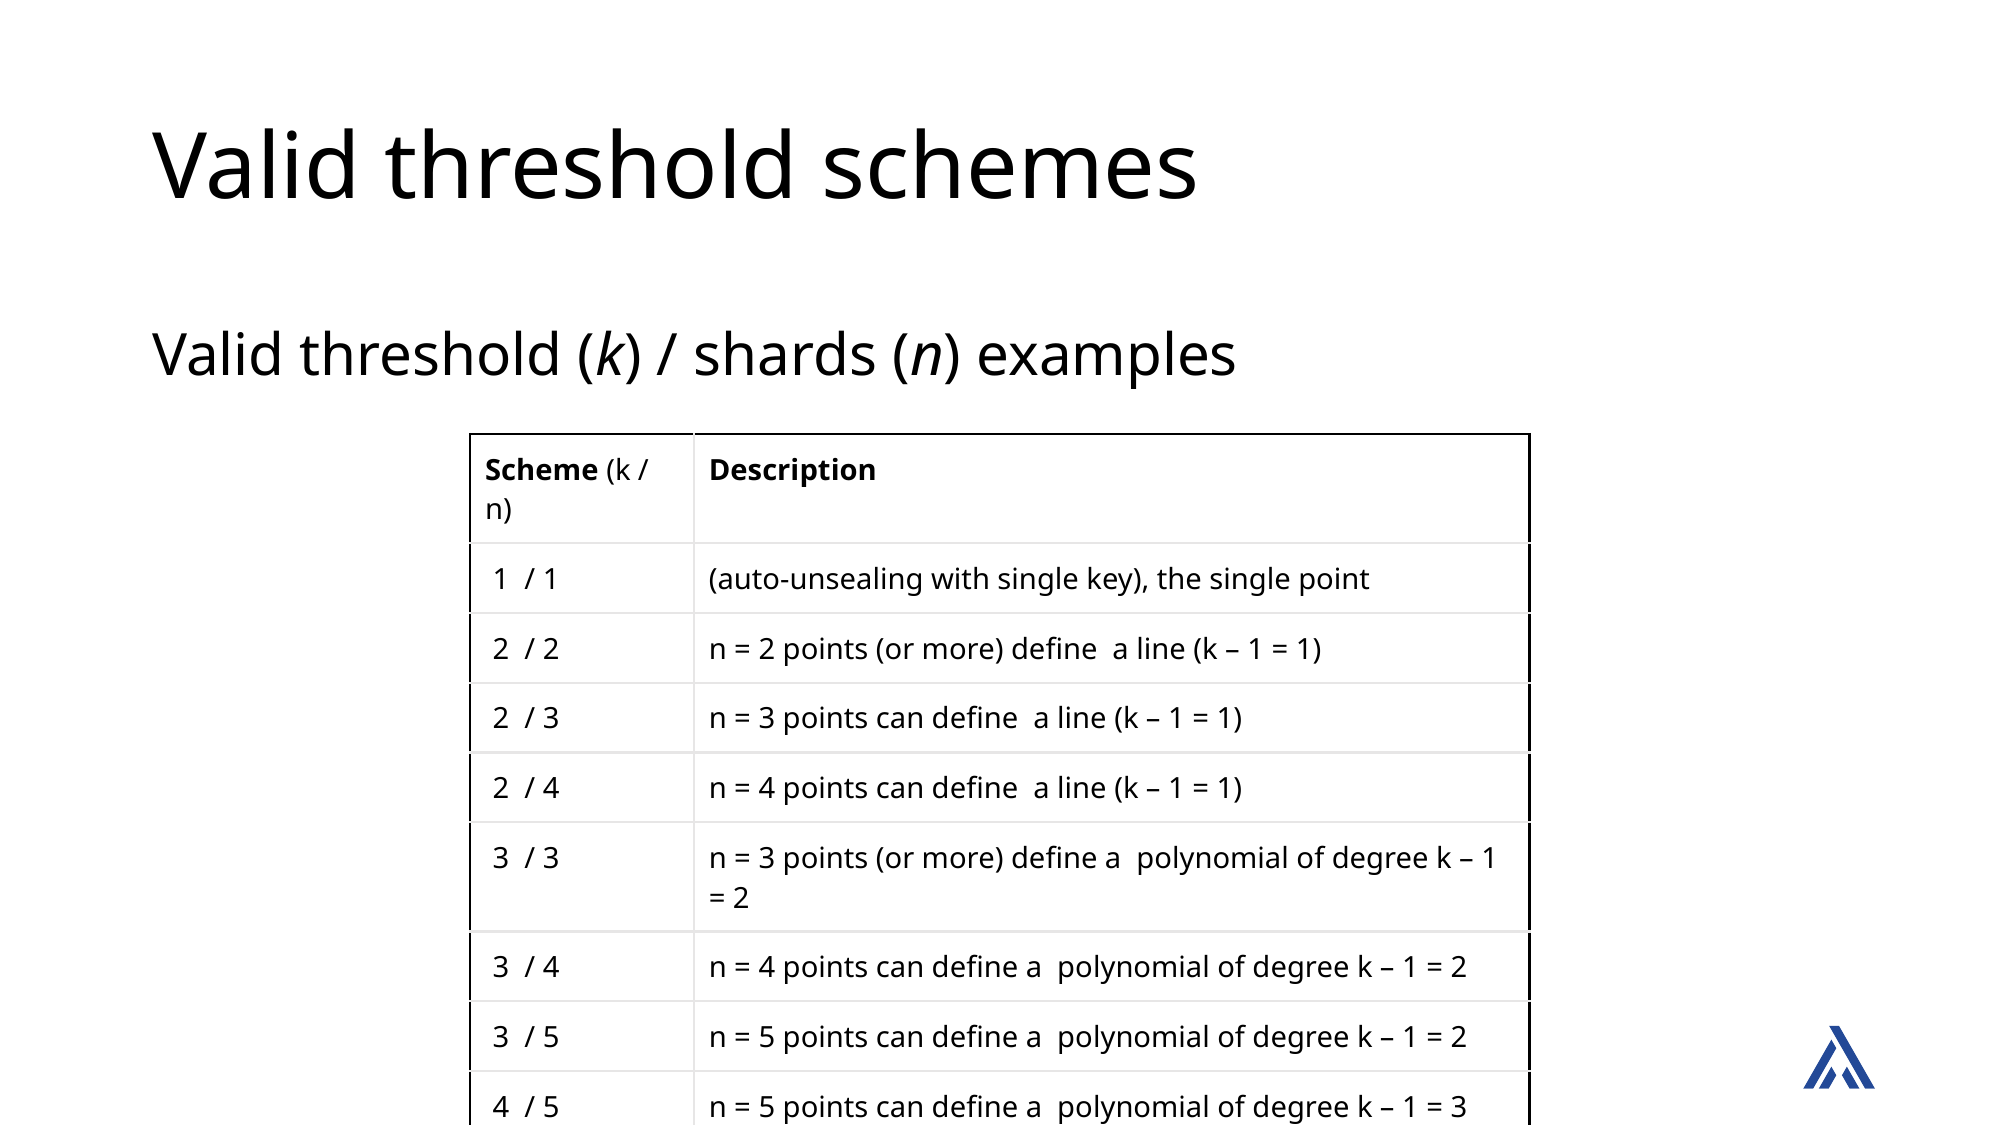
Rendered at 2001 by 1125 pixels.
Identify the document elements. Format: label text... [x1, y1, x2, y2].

table_cell 2 / 4​ [471, 754, 693, 821]
table_cell n = 3 points can define a line (k – 1 = 1)​ [695, 684, 1528, 751]
table_cell n = 4 points can define a line (k – 1 = 1)​ [695, 754, 1528, 821]
table_cell 2 / 3​ [471, 684, 693, 751]
table_cell (auto-unsealing with single key), the single point​ [695, 544, 1528, 612]
table_cell n = 5 points can define a polynomial of degree k – 1 = 2 ​ [695, 1002, 1528, 1070]
table_cell 3 / 5 [471, 1002, 693, 1070]
table_header Description​ [695, 435, 1528, 542]
table_cell n = 4 points can define a polynomial of degree k – 1 = 2 ​ [695, 933, 1528, 1000]
table_cell 1 / 1​ [471, 544, 693, 612]
table_cell 2 / 2​ [471, 614, 693, 682]
table_cell n = 2 points (or more) define a line (k – 1 = 1)​ [695, 614, 1528, 682]
table_cell n = 5 points can define a polynomial of degree k – 1 = 3 ​ [695, 1072, 1528, 1125]
table_cell 4 / 5​ [471, 1072, 693, 1125]
table_cell 3 / 3​ [471, 823, 693, 930]
list Valid threshold (k) / shards (n) examples [137, 299, 1863, 1014]
picture [1773, 994, 1908, 1125]
table_cell 3 / 4 [471, 933, 693, 1000]
table_header Scheme​ (k / n) [471, 435, 693, 542]
table_cell n = 3 points (or more) define a polynomial of degree k – 1 = 2 ​ [695, 823, 1528, 930]
title Valid threshold schemes [137, 59, 1863, 278]
